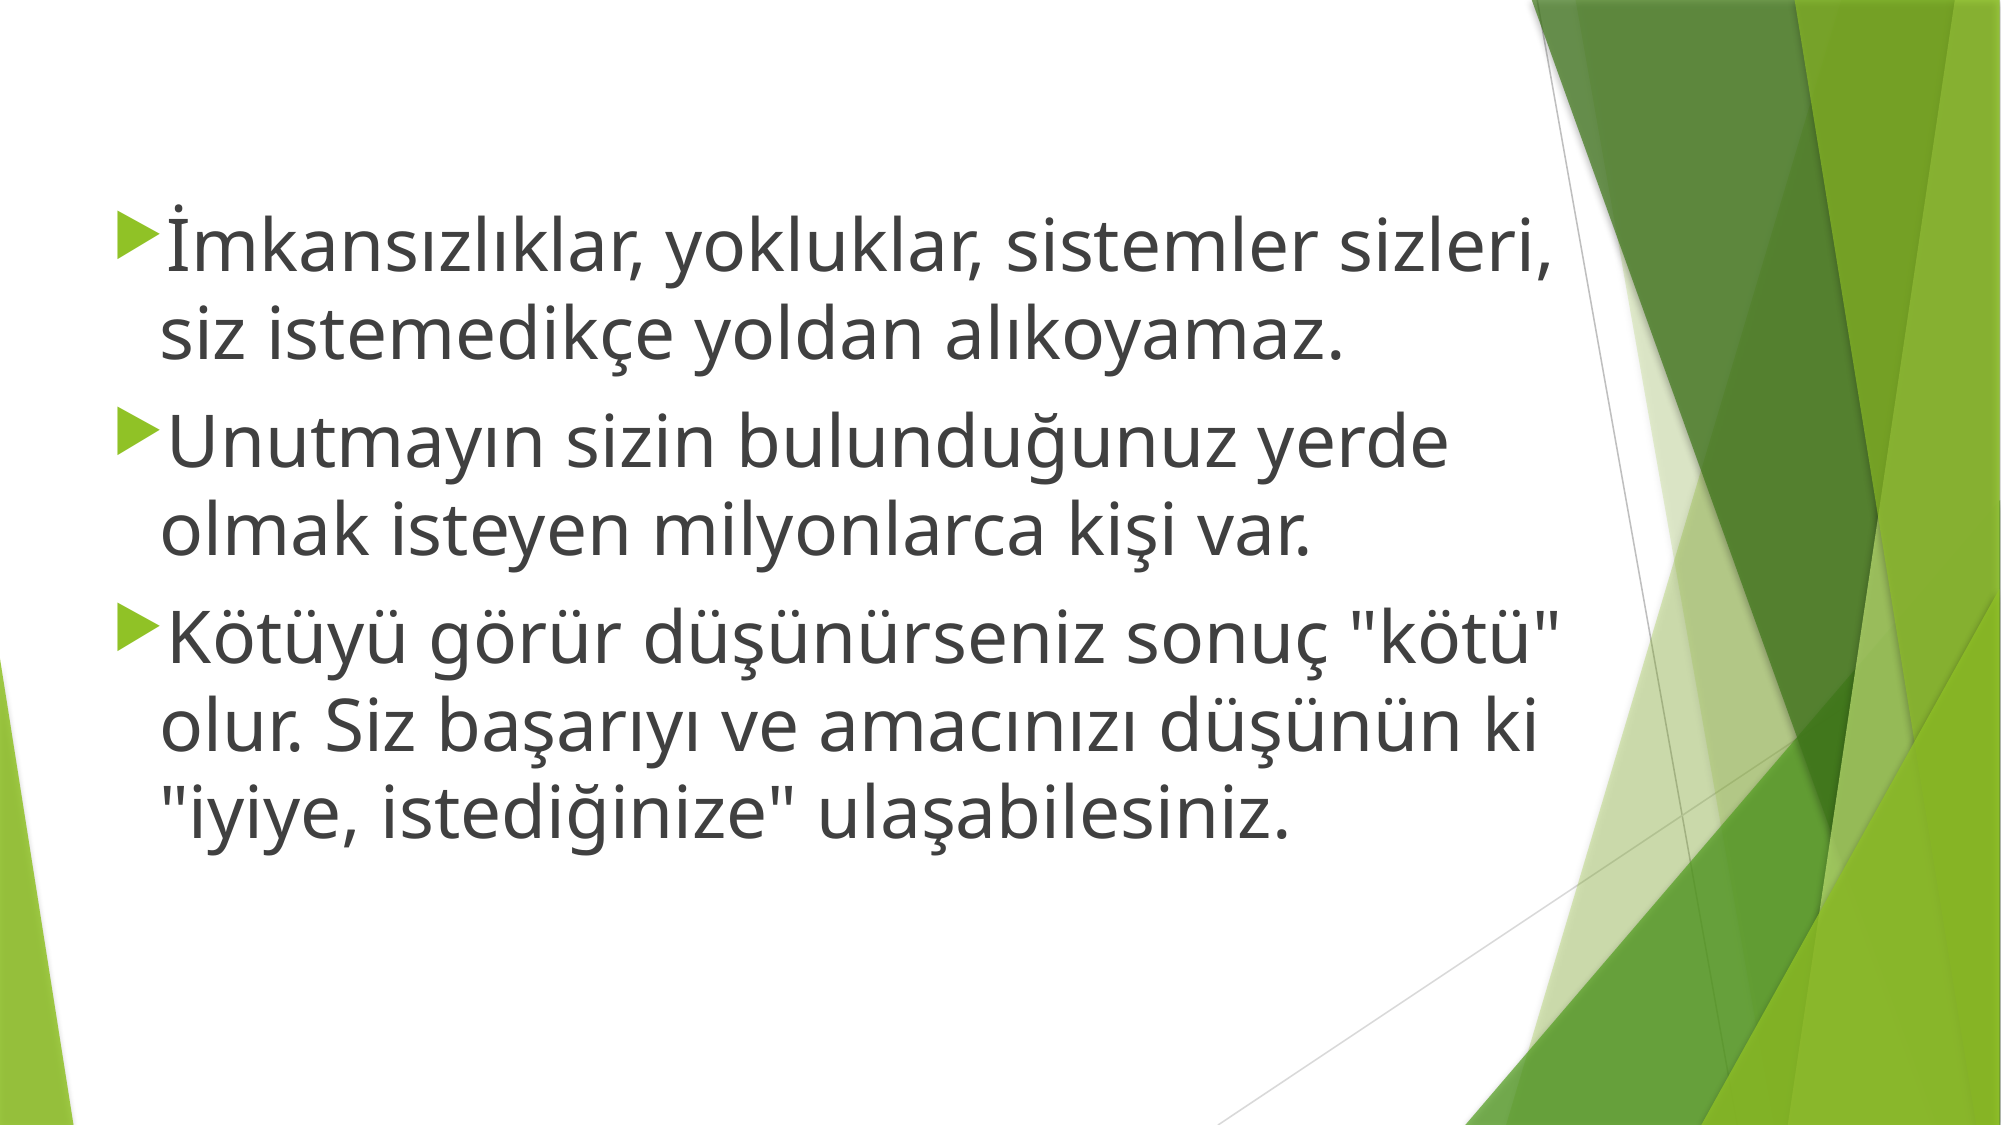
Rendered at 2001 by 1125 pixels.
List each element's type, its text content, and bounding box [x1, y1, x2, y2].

list İmkansızlıklar, yokluklar, sistemler sizleri, siz istemedikçe yoldan alıkoyamaz. Unutmayın sizin bulunduğunuz yerde olmak isteyen milyonlarca kişi var. Kötüyü görür düşünürseniz sonuç "kötü" olur. Siz başarıyı ve amacınızı düşünün ki "iyiye, istediğinize" ulaşabilesiniz. [84, 191, 1646, 867]
